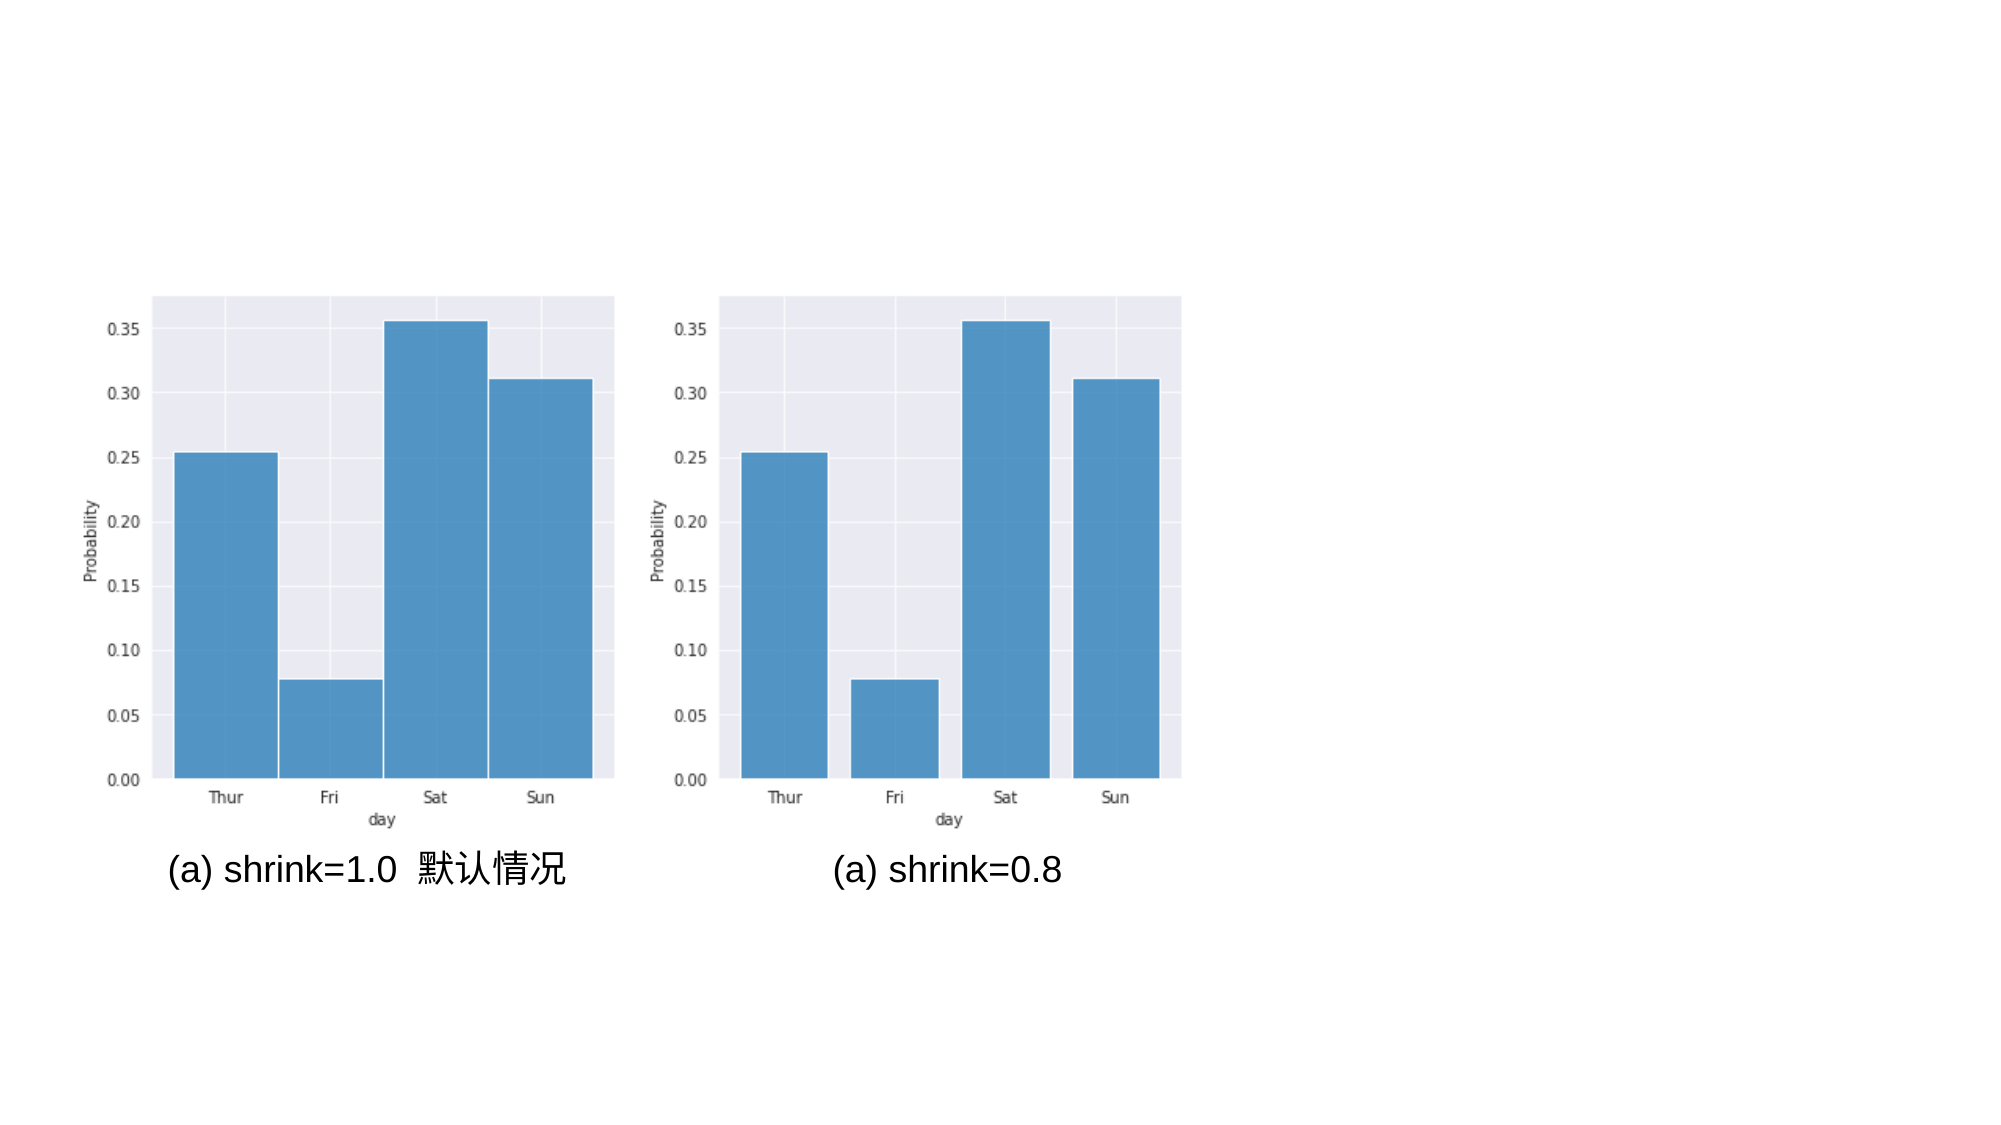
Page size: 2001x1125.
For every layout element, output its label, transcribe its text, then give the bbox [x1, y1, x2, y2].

picture [73, 287, 624, 838]
text_box (a) shrink=0.8 [817, 838, 1100, 898]
text_box (a) shrink=1.0 默认情况 [152, 838, 594, 898]
picture [640, 287, 1191, 838]
